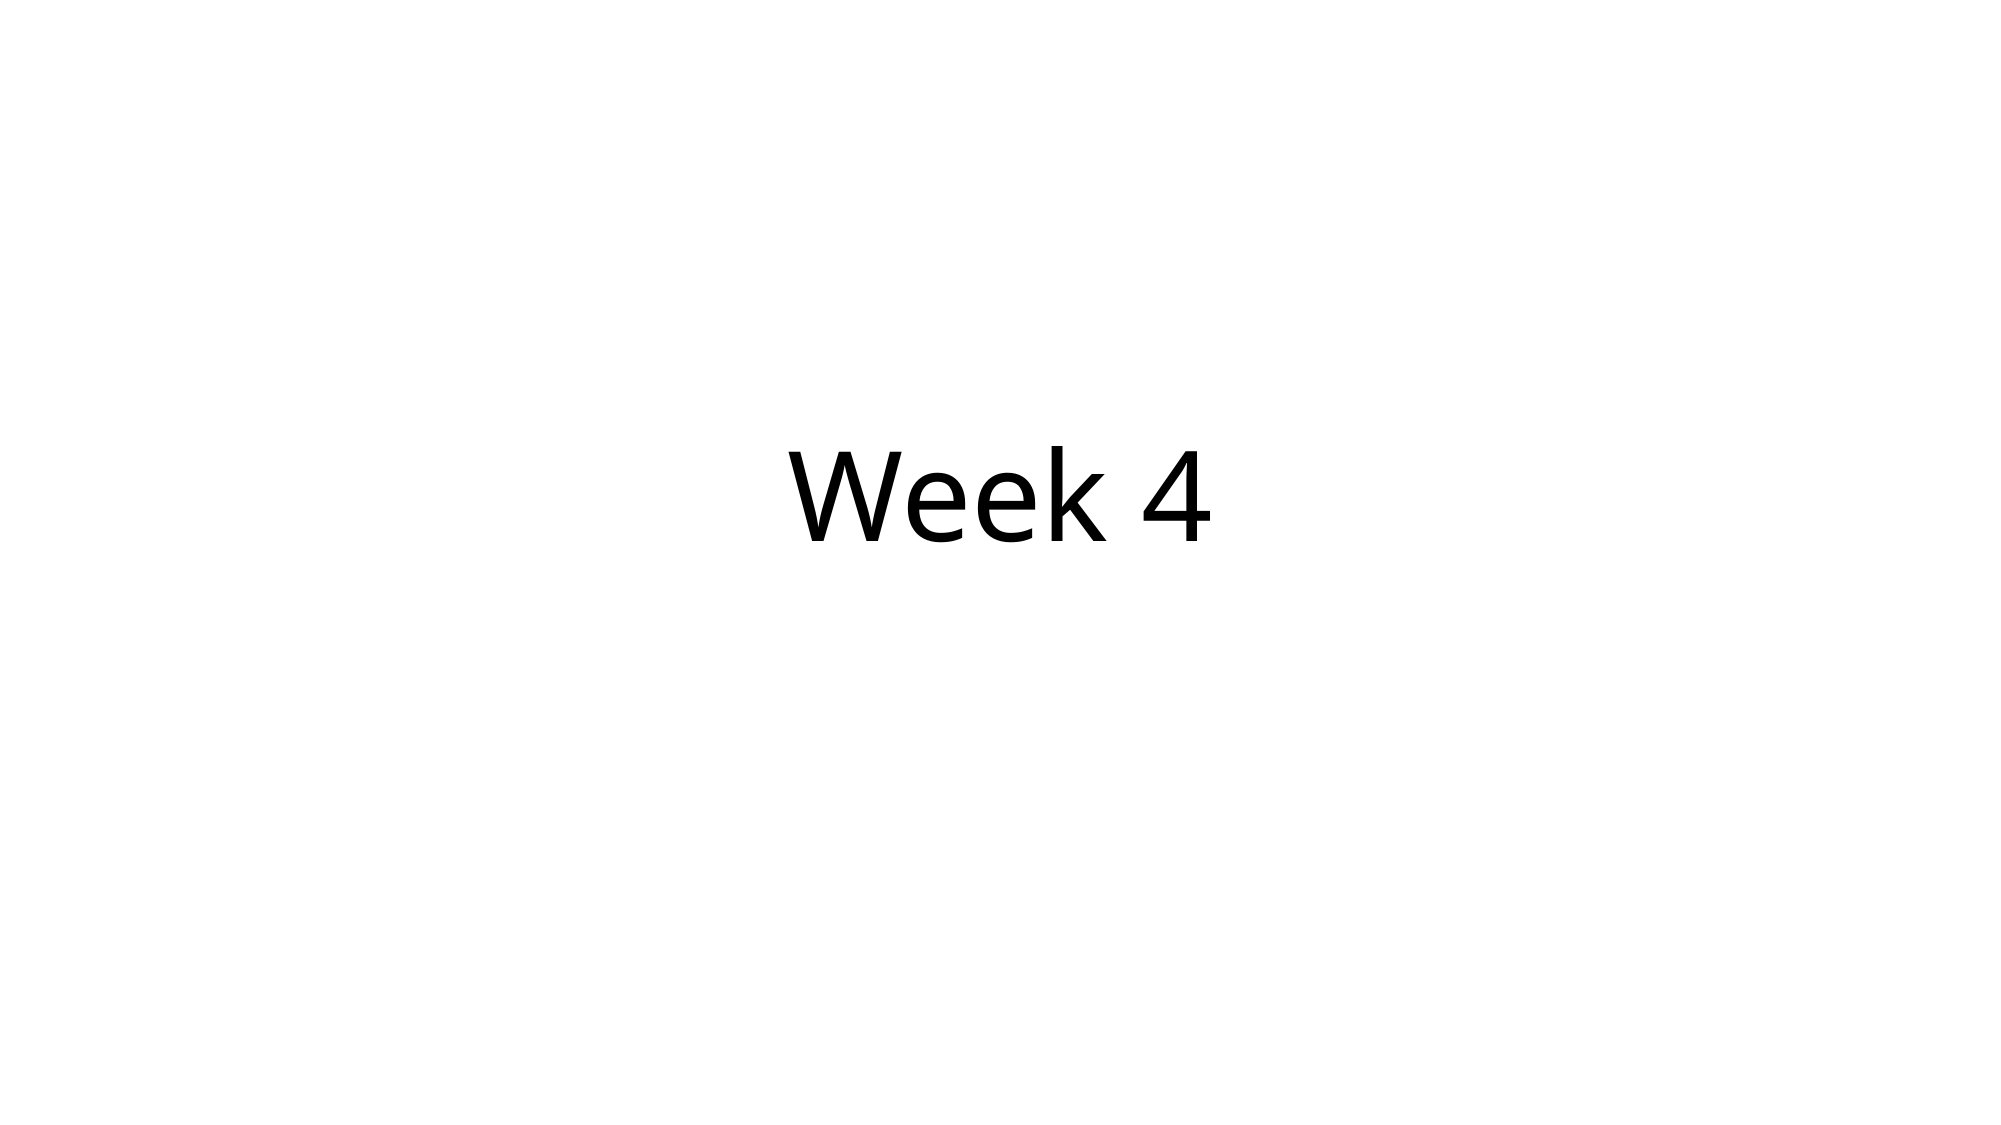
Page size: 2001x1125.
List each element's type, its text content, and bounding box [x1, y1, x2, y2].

title Week 4 [249, 184, 1750, 576]
